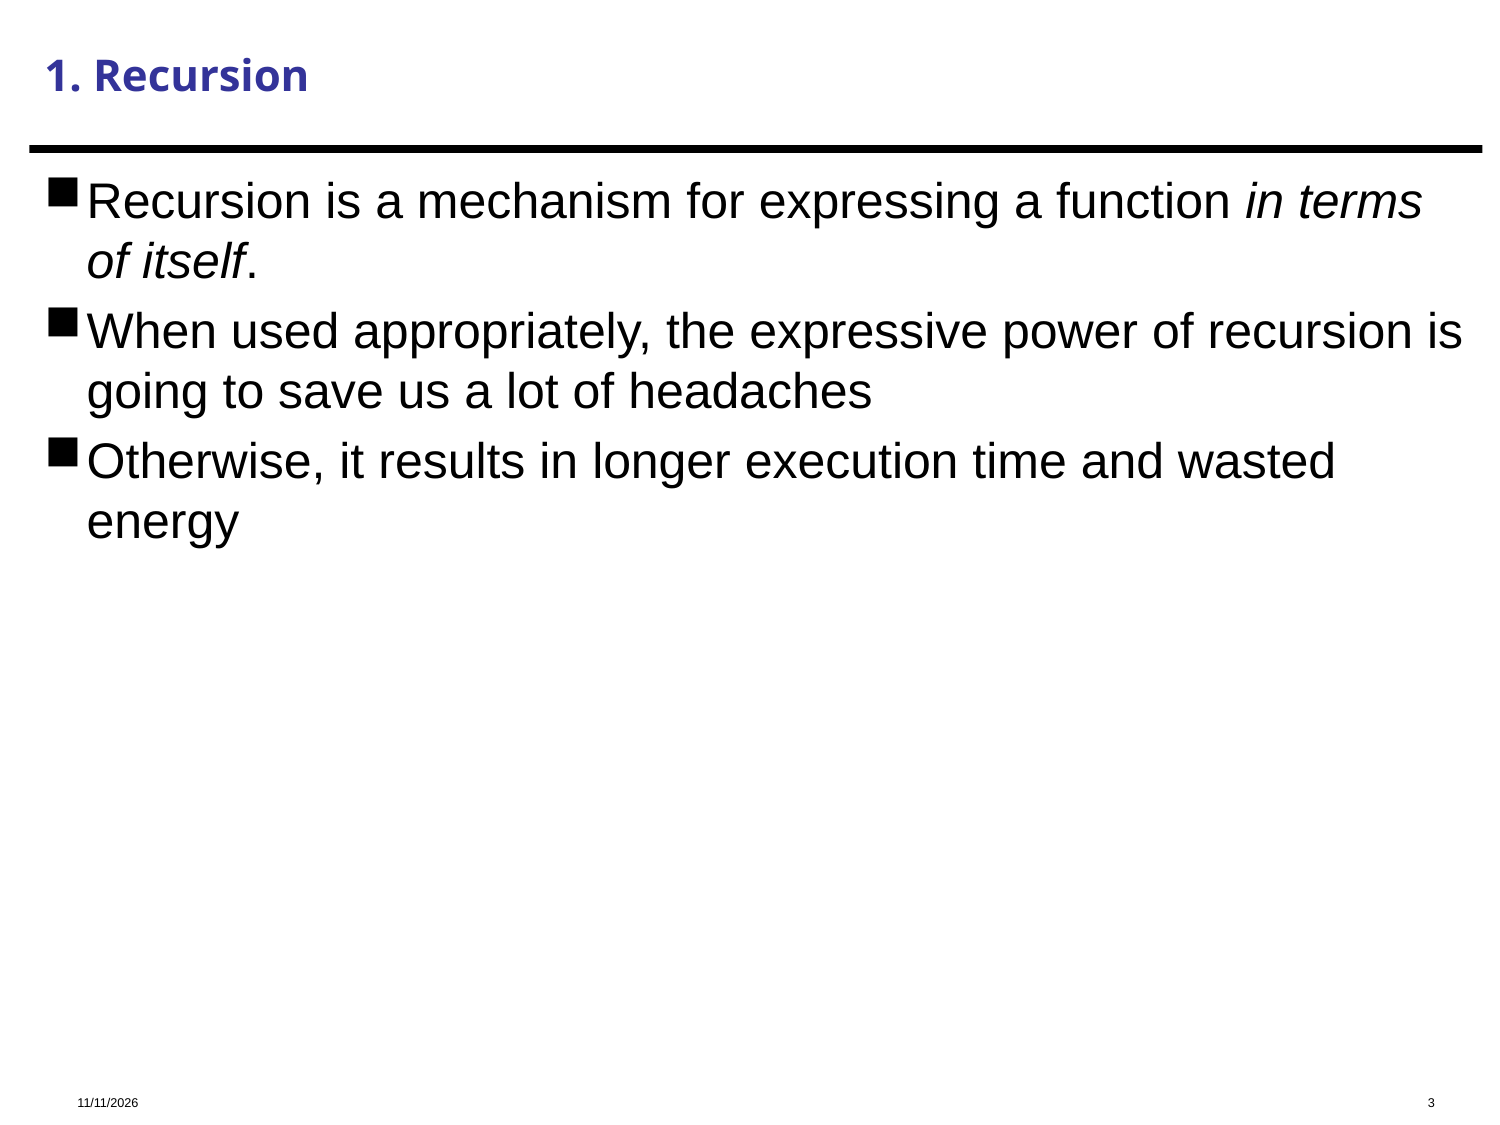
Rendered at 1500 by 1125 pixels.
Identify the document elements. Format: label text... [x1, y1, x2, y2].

title 1. Recursion [29, 11, 1480, 138]
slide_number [62, 1072, 438, 1113]
list Recursion is a mechanism for expressing a function in terms of itself. When used appropriately, the expressive power of recursion is going to save us a lot of headaches Otherwise, it results in longer execution time and wasted energy [29, 160, 1480, 1061]
slide_number 3 [999, 1072, 1451, 1113]
